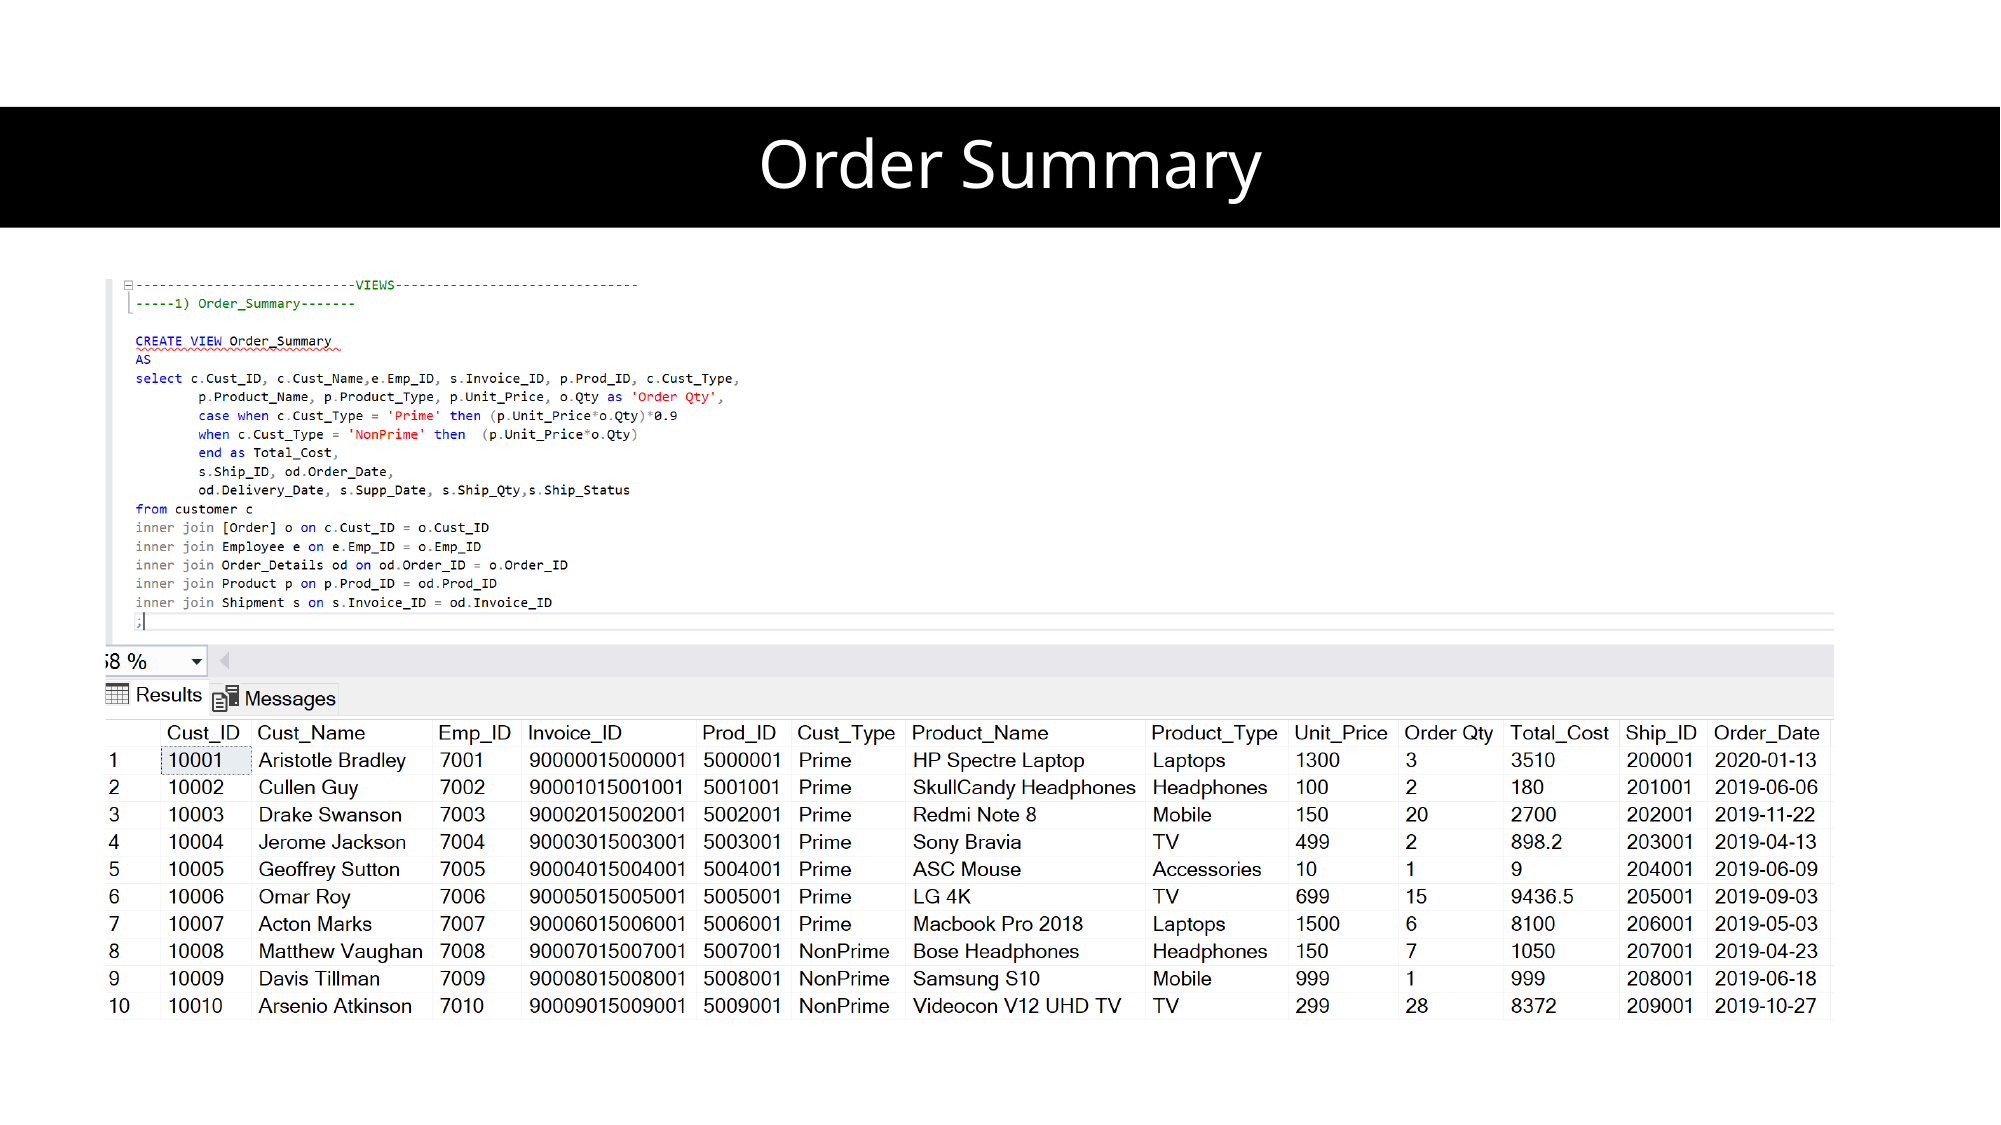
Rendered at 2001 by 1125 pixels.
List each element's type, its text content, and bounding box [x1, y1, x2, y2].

text_box Order Summary [91, 105, 1931, 228]
text_box [0, 106, 2000, 229]
picture [105, 279, 1835, 1020]
